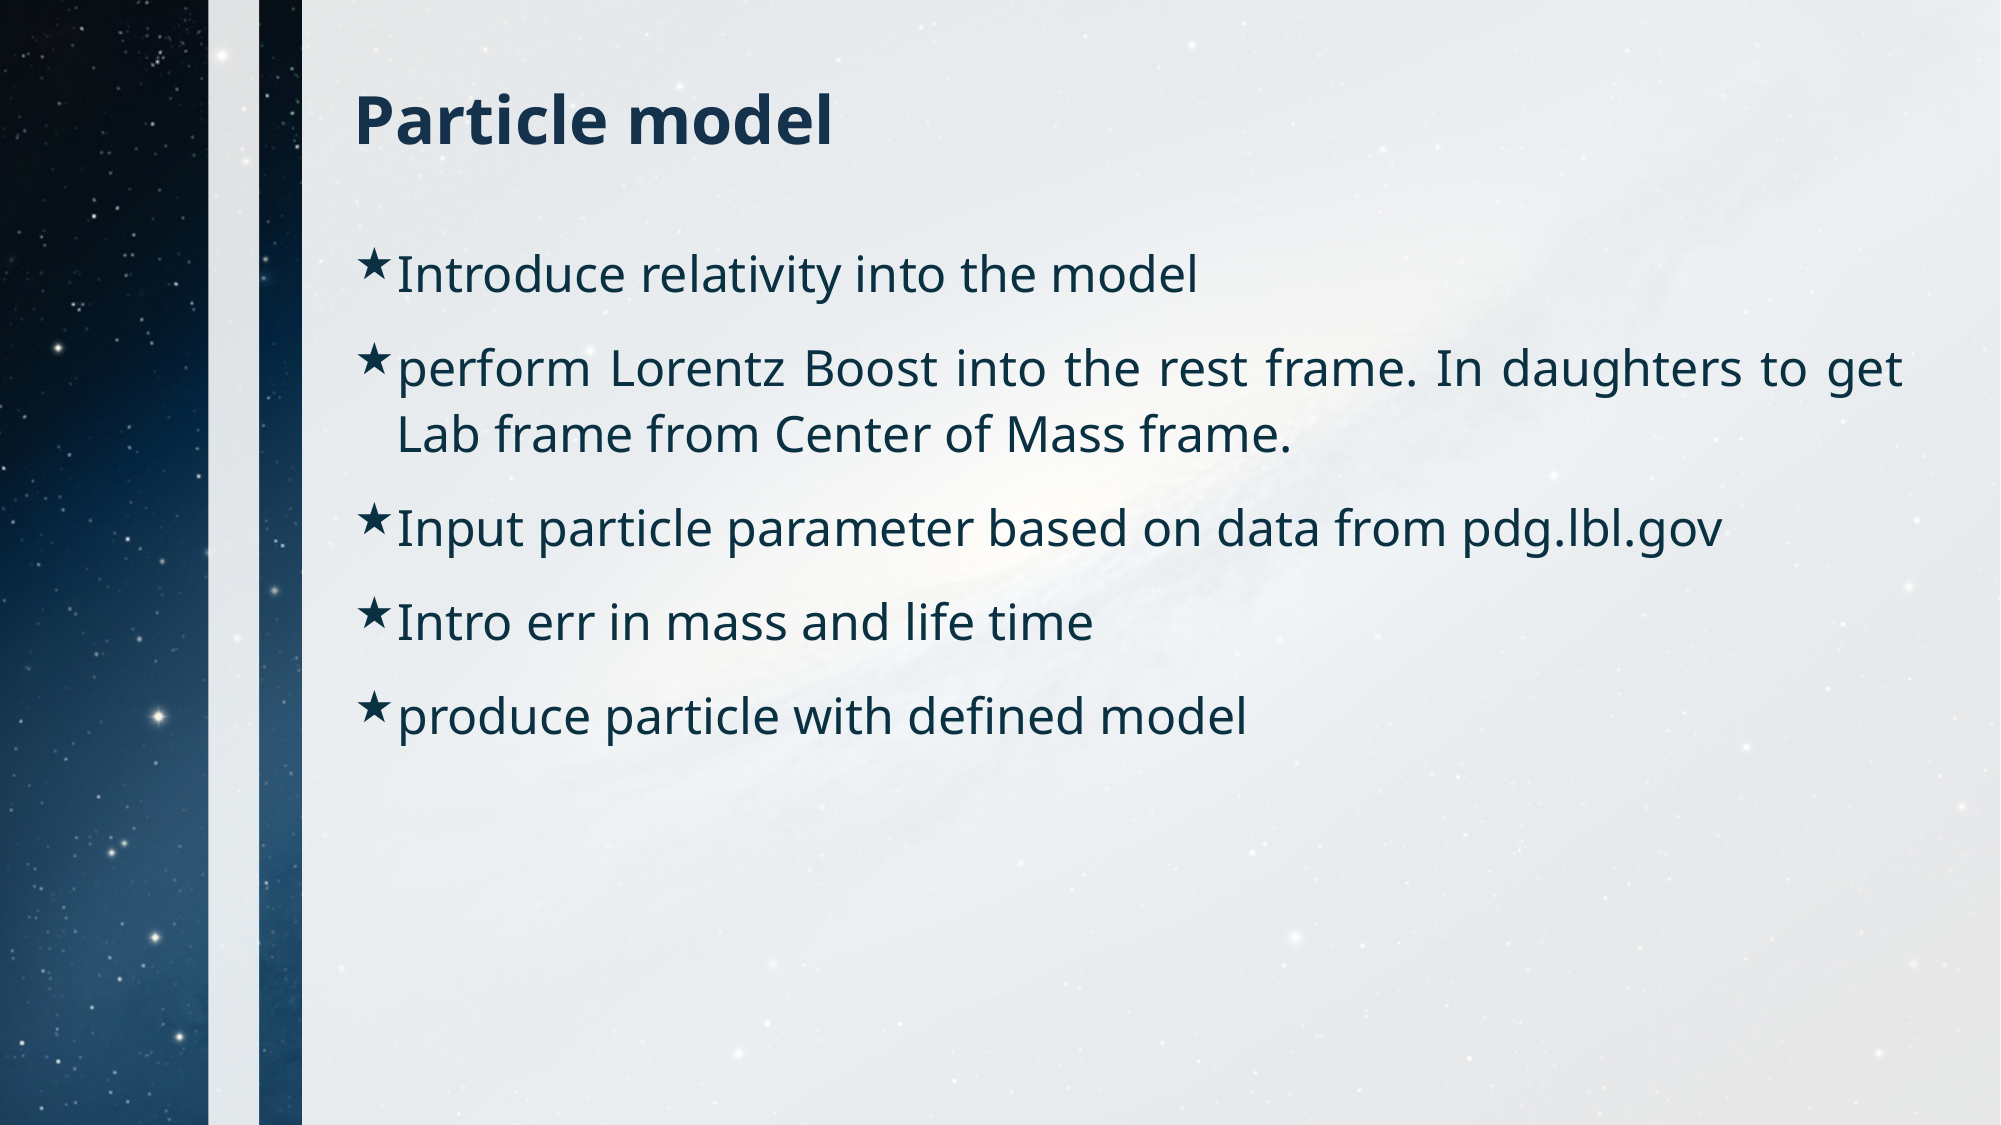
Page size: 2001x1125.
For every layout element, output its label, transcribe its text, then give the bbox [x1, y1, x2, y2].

title Particle model [338, 51, 1921, 167]
list Introduce relativity into the model perform Lorentz Boost into the rest frame. In daughters to get Lab frame from Center of Mass frame. Input particle parameter based on data from pdg.lbl.gov Intro err in mass and life time produce particle with defined model [337, 228, 1919, 1043]
picture [0, 0, 208, 1125]
picture [260, 0, 302, 1125]
